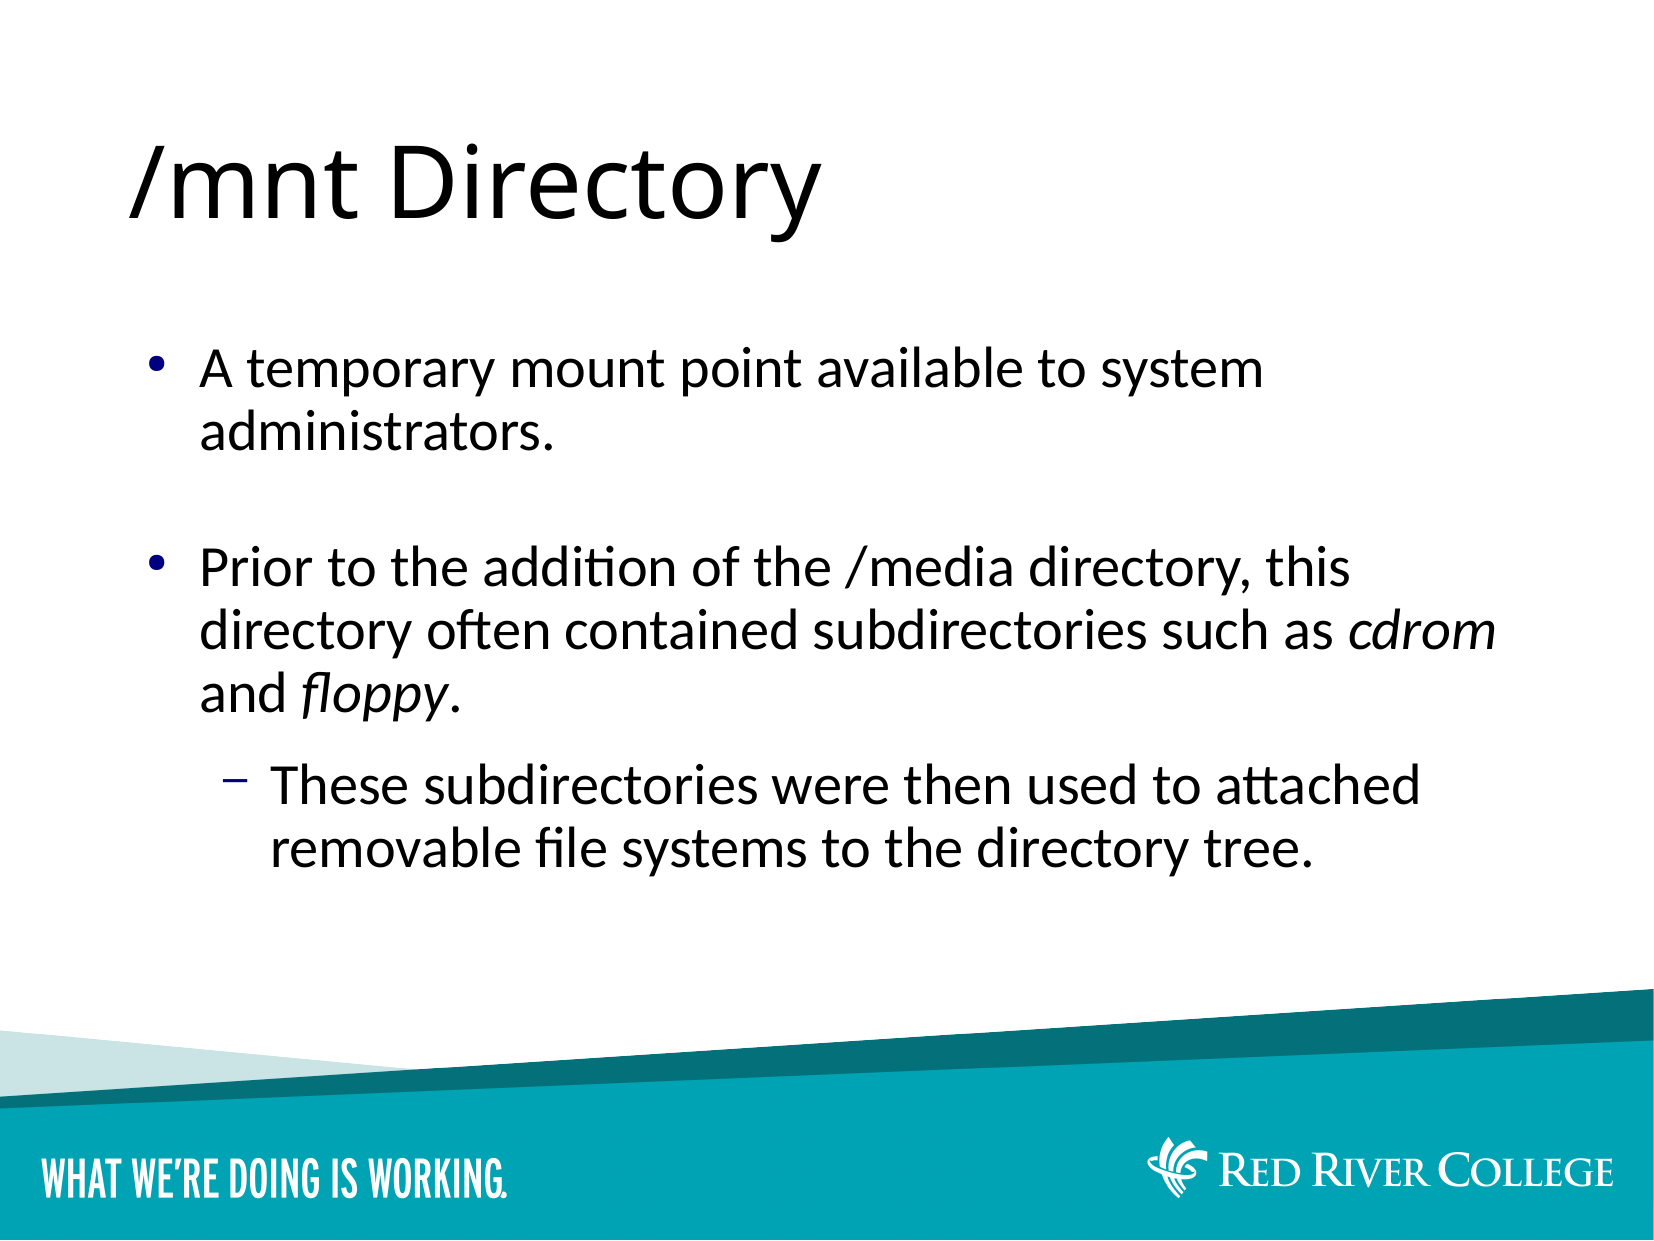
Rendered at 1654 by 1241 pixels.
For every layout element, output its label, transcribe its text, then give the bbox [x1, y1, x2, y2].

list A temporary mount point available to system administrators. Prior to the addition of the /media directory, this directory often contained subdirectories such as cdrom and floppy. These subdirectories were then used to attached removable file systems to the directory tree. [113, 330, 1540, 1117]
picture [0, 0, 1654, 1240]
title /mnt Directory [113, 66, 1540, 306]
